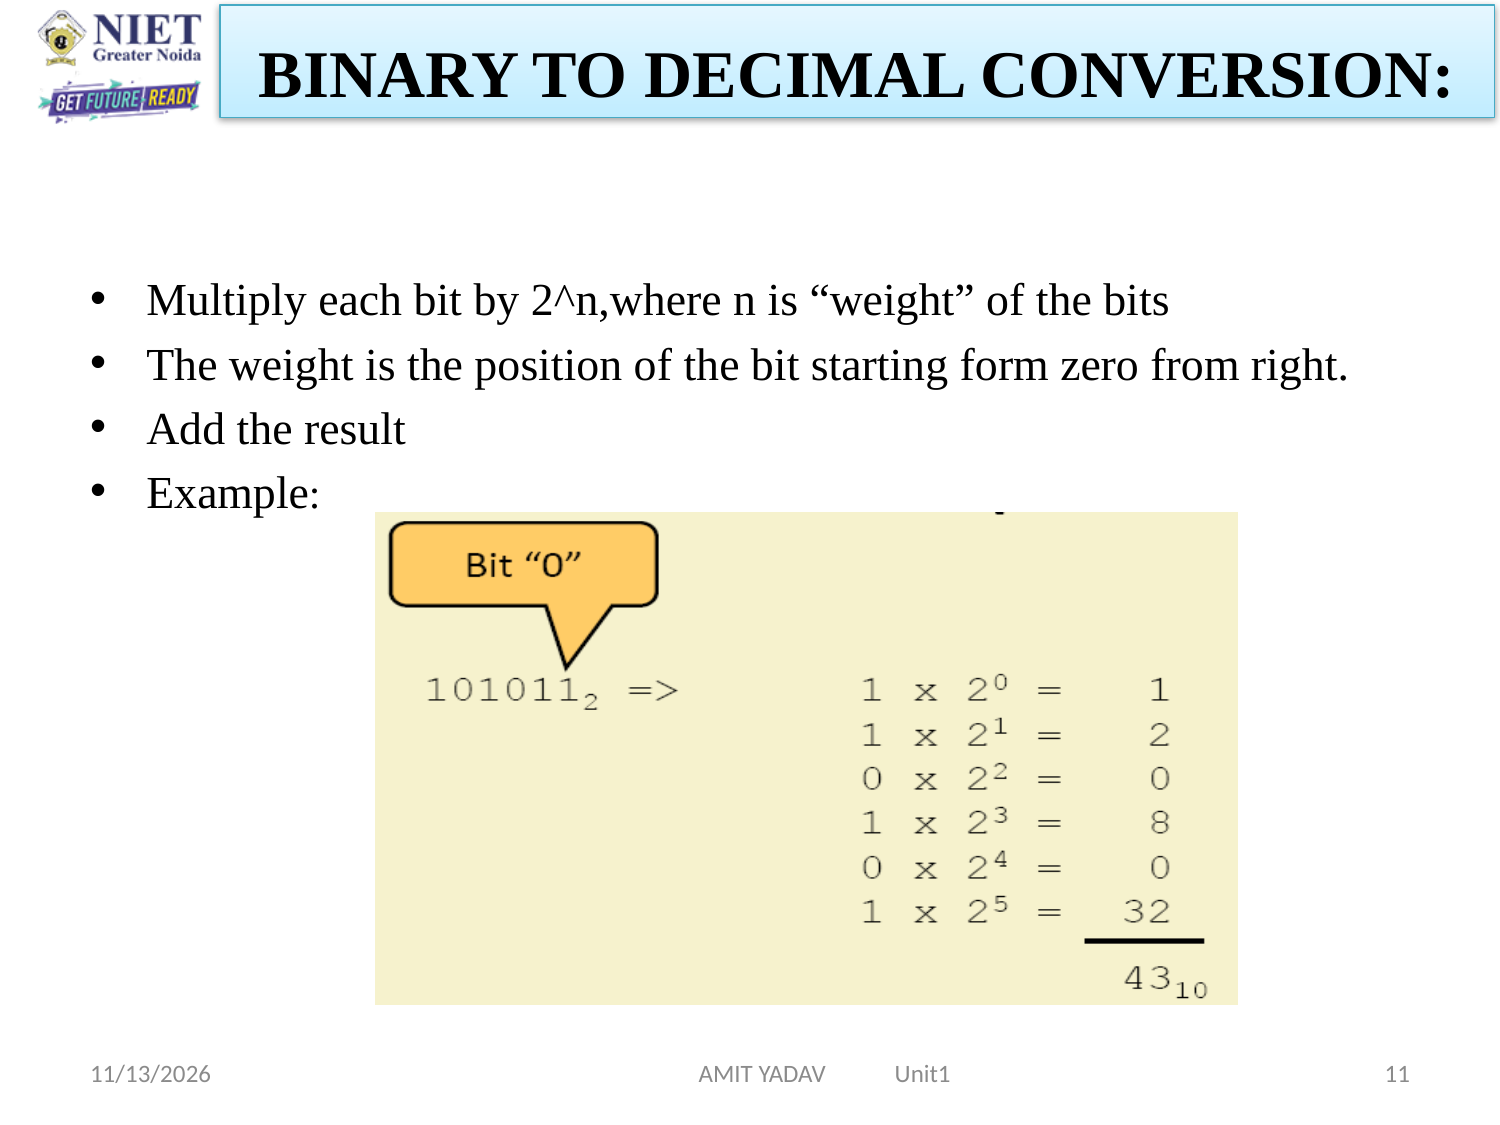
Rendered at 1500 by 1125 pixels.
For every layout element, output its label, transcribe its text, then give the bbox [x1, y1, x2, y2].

picture [374, 512, 1238, 1006]
picture [0, 0, 238, 135]
text_box BINARY TO DECIMAL CONVERSION: [240, 4, 1495, 118]
slide_number 11 [1074, 1042, 1425, 1103]
list Multiply each bit by 2^n,where n is “weight” of the bits The weight is the position of the bit starting form zero from right. Add the result Example: [75, 262, 1425, 1005]
footer AMIT YADAV Unit1 [412, 1042, 1074, 1103]
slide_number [75, 1042, 412, 1103]
